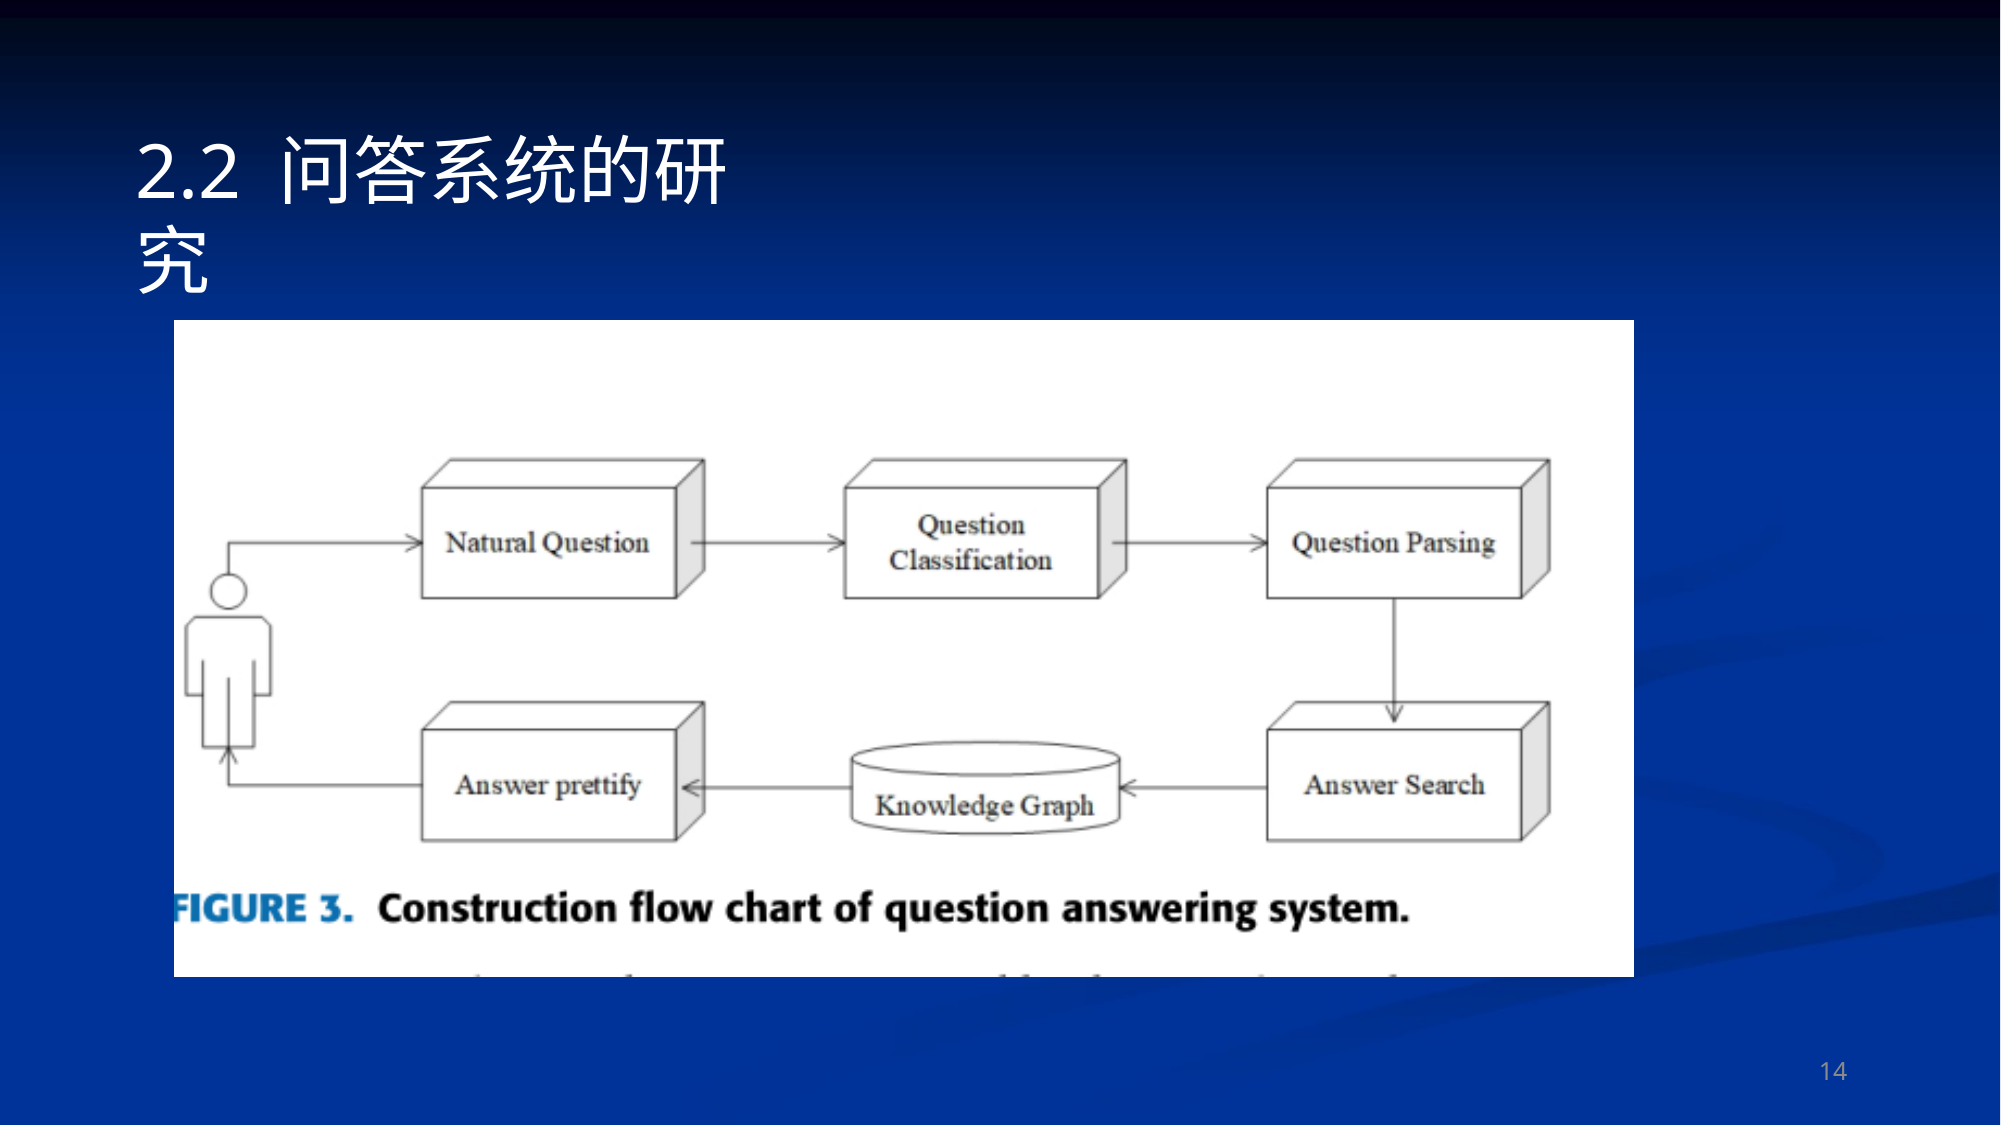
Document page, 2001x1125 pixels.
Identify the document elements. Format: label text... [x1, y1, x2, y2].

picture [0, 0, 2001, 1125]
slide_number 14 [1412, 1042, 1863, 1103]
text_box 2.2 问答系统的研究 [120, 116, 812, 312]
